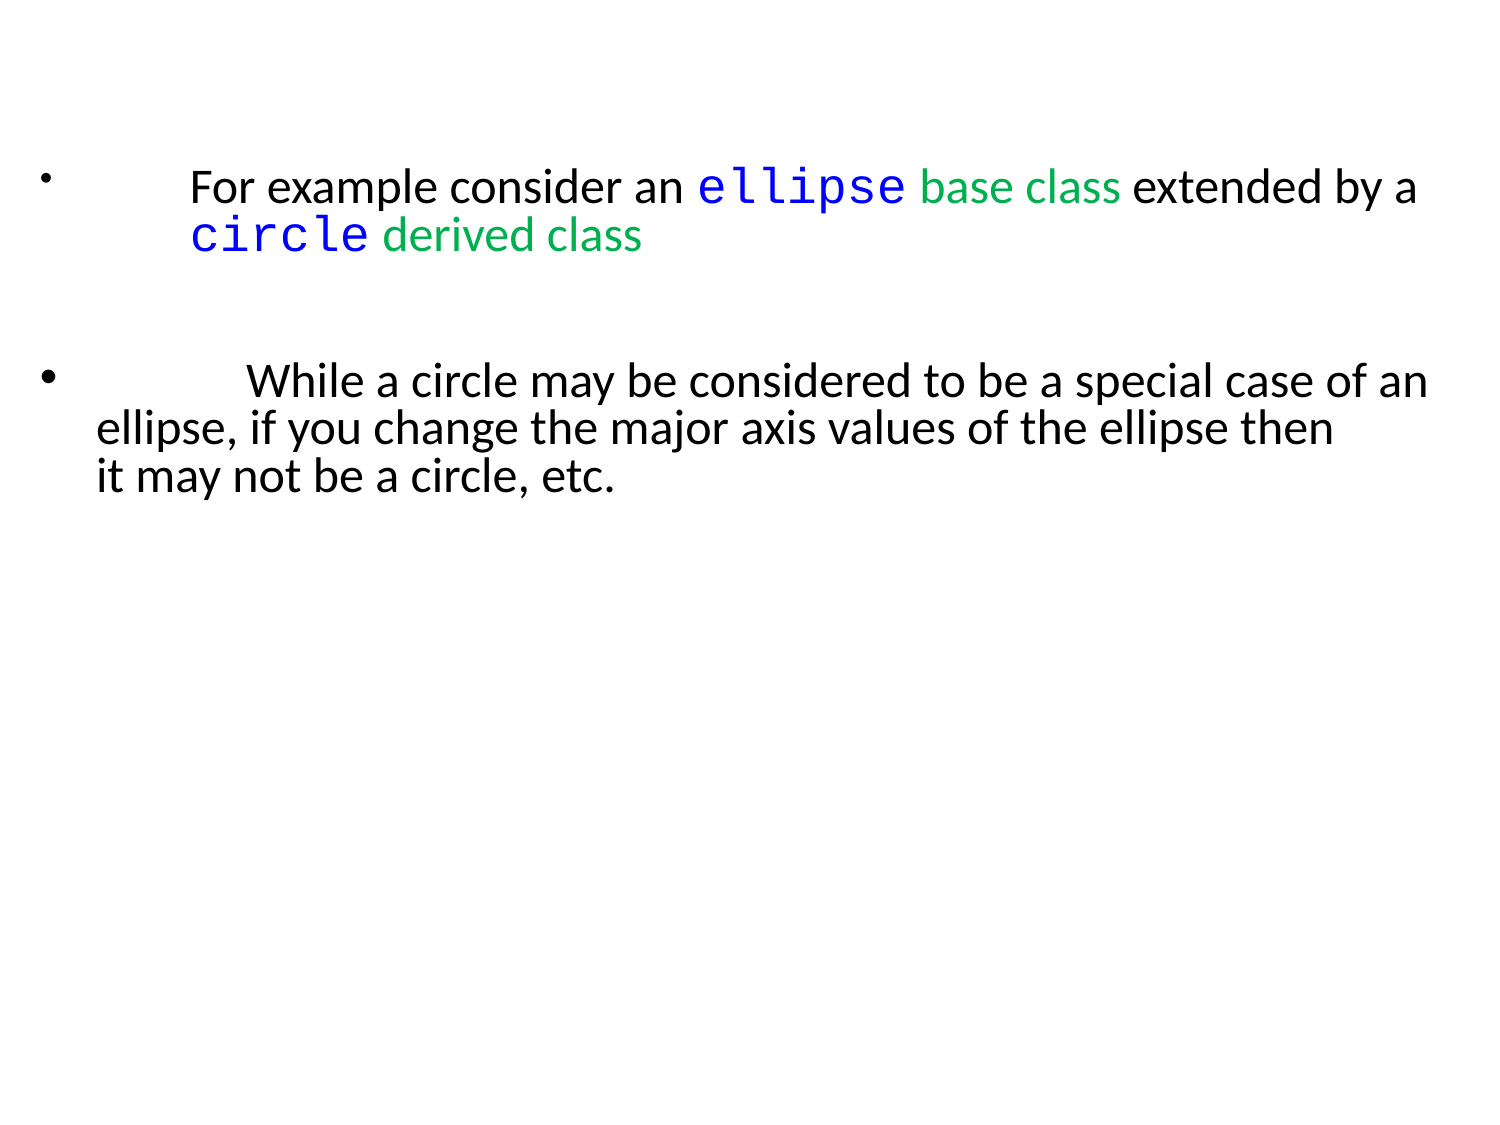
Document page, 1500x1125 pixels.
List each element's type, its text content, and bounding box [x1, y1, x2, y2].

text_box For example consider an ellipse base class extended by a circle derived class While a circle may be considered to be a special case of an ellipse, if you change the major axis values of the ellipse then it may not be a circle, etc. [24, 87, 1475, 510]
